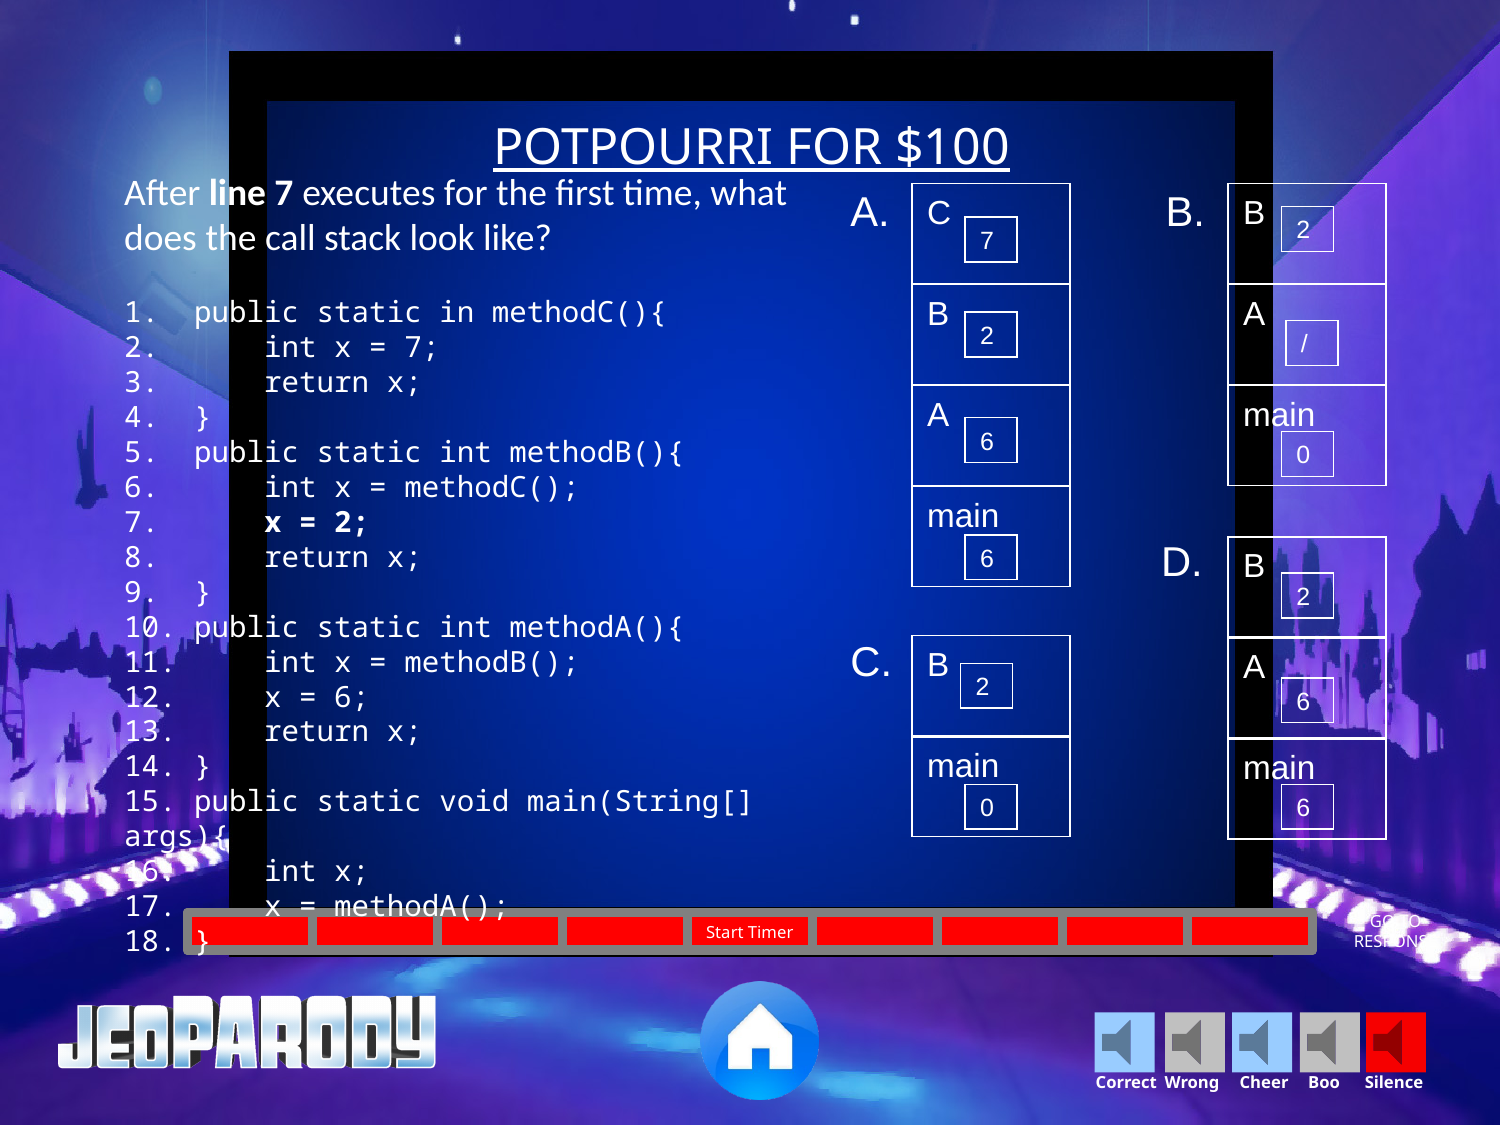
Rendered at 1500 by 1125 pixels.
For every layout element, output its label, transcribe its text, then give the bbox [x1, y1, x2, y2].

text_box B [1228, 537, 1386, 637]
text_box 2 [1281, 573, 1334, 618]
text_box main [1228, 739, 1386, 839]
text_box 6 [1281, 677, 1334, 723]
text_box 7 [965, 217, 1018, 263]
text_box POTPOURRI FOR $100 [130, 107, 1372, 177]
text_box main [912, 486, 1070, 587]
text_box A [1228, 284, 1386, 385]
text_box A [912, 385, 1070, 486]
text_box C [912, 183, 1070, 284]
text_box A [1228, 638, 1386, 738]
text_box 0 [1281, 431, 1334, 477]
text_box 6 [1281, 784, 1334, 830]
text_box 6 [965, 417, 1018, 463]
text_box B [1228, 183, 1386, 284]
text_box A. B. D. C. [835, 177, 1419, 893]
text_box 0 [965, 784, 1018, 830]
text_box main [912, 736, 1070, 837]
text_box B [912, 284, 1070, 385]
text_box 2 [1281, 206, 1334, 252]
text_box B [912, 635, 1070, 736]
picture [0, 0, 1500, 1125]
text_box 2 [960, 663, 1013, 709]
text_box main [1228, 385, 1386, 486]
text_box / [1285, 320, 1338, 366]
text_box 6 [965, 534, 1018, 580]
text_box 2 [965, 312, 1018, 357]
text_box After line 7 executes for the first time, what does the call stack look like? 1. public static in methodC(){ 2. int x = 7; 3. return x; 4. } 5. public static int methodB(){ 6. int x = methodC(); 7. x = 2; 8. return x; 9. } 10. public static int methodA(){ 11. int x = methodB(); 12. x = 6; 13. return x; 14. } 15. public static void main(String[] args){ 16. int x; 17. x = methodA(); 18. } [109, 160, 870, 908]
